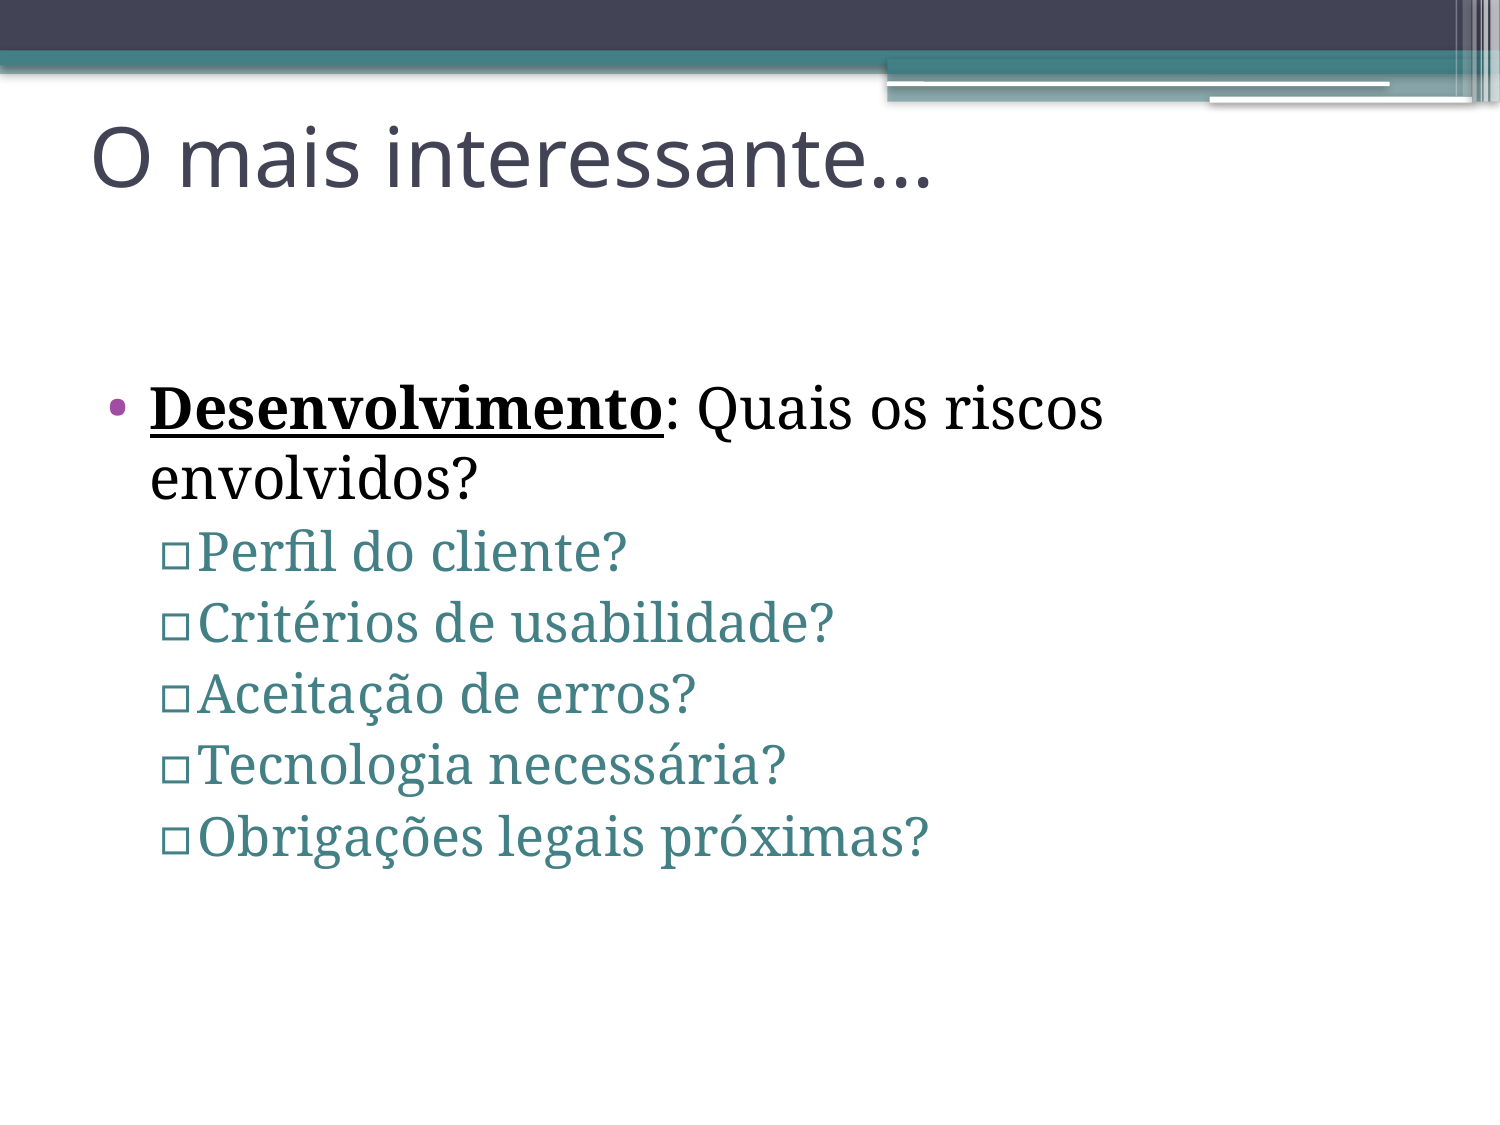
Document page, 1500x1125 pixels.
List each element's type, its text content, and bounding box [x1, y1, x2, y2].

list Desenvolvimento: Quais os riscos envolvidos? Perfil do cliente? Critérios de usabilidade? Aceitação de erros? Tecnologia necessária? Obrigações legais próximas? [75, 363, 1425, 1106]
title O mais interessante... [75, 66, 1425, 242]
